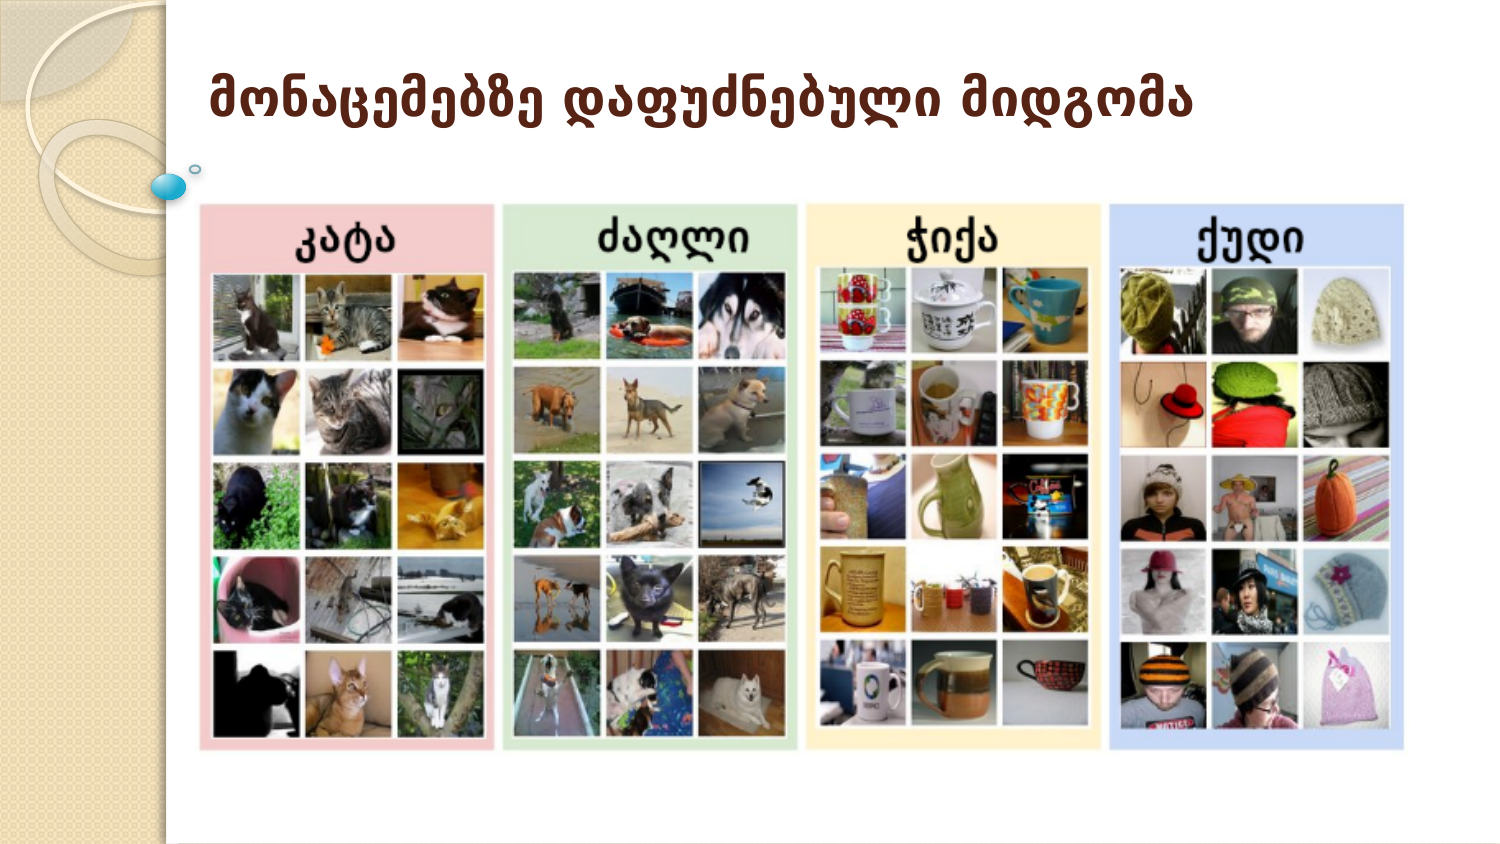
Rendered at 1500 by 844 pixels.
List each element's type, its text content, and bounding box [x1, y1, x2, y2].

title მონაცემებზე დაფუძნებული მიდგომა [194, 30, 1410, 135]
picture [193, 196, 1414, 757]
